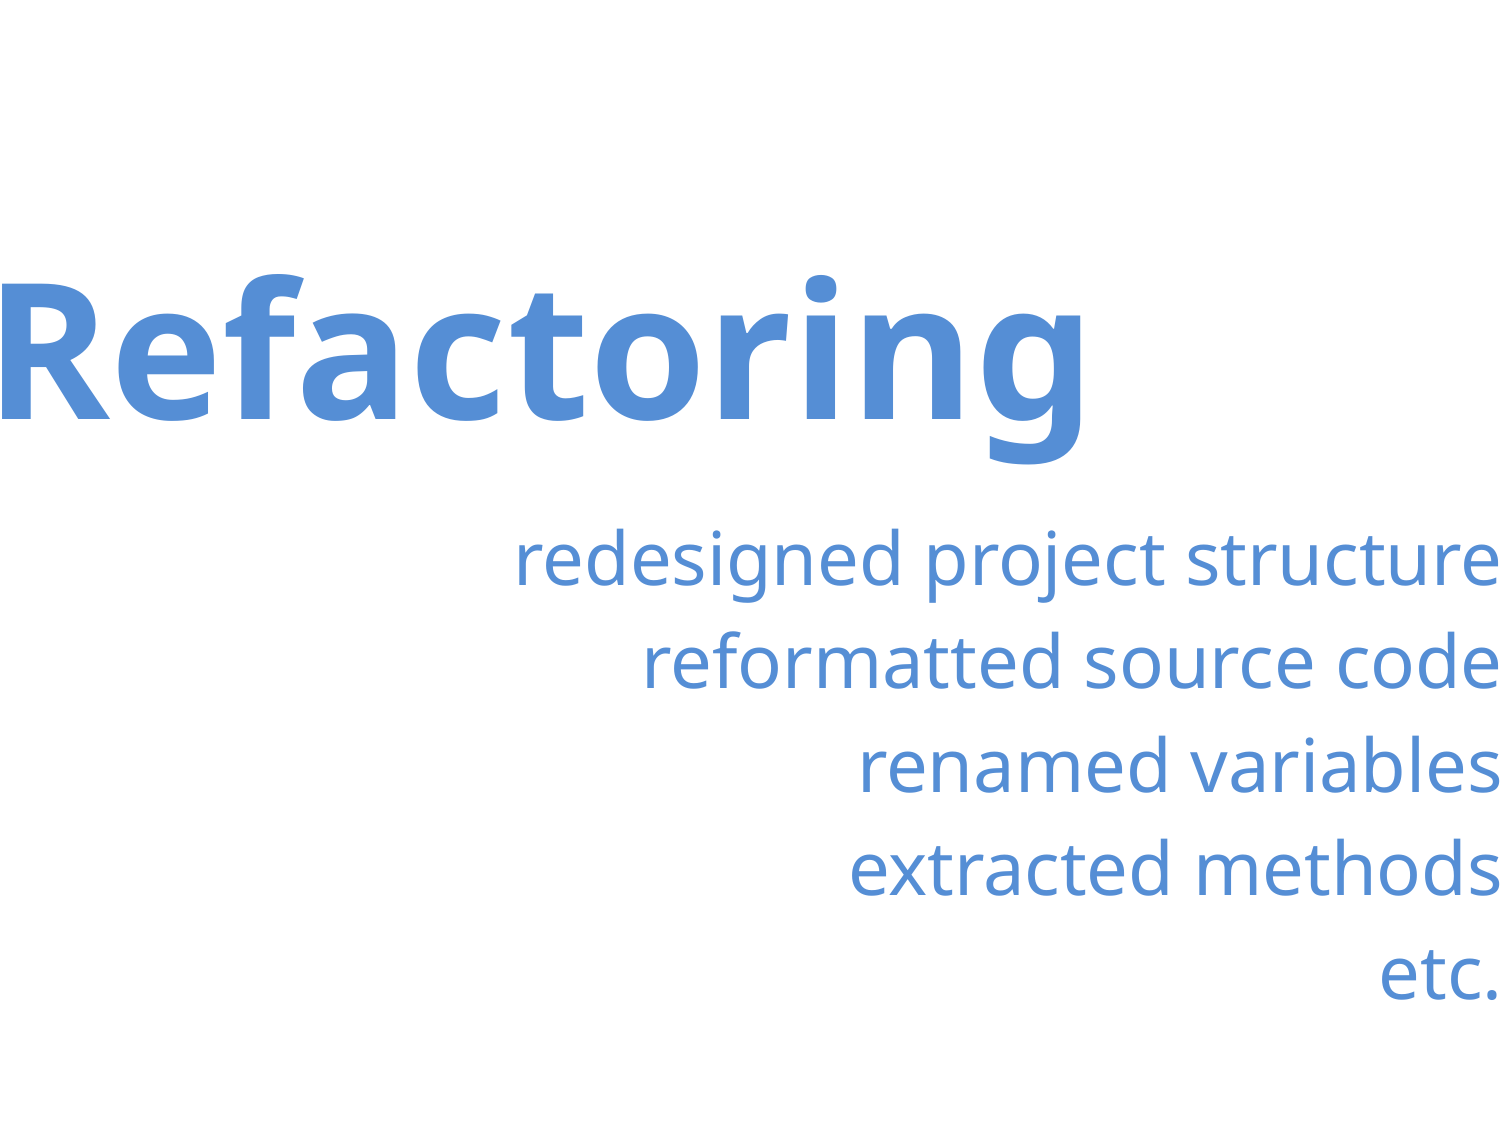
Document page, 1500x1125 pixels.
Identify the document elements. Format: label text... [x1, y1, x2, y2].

text_box Refactoring [0, 149, 1500, 539]
text_box redesigned project structure reformatted source code renamed variables extracted methods etc. [0, 539, 1500, 1024]
